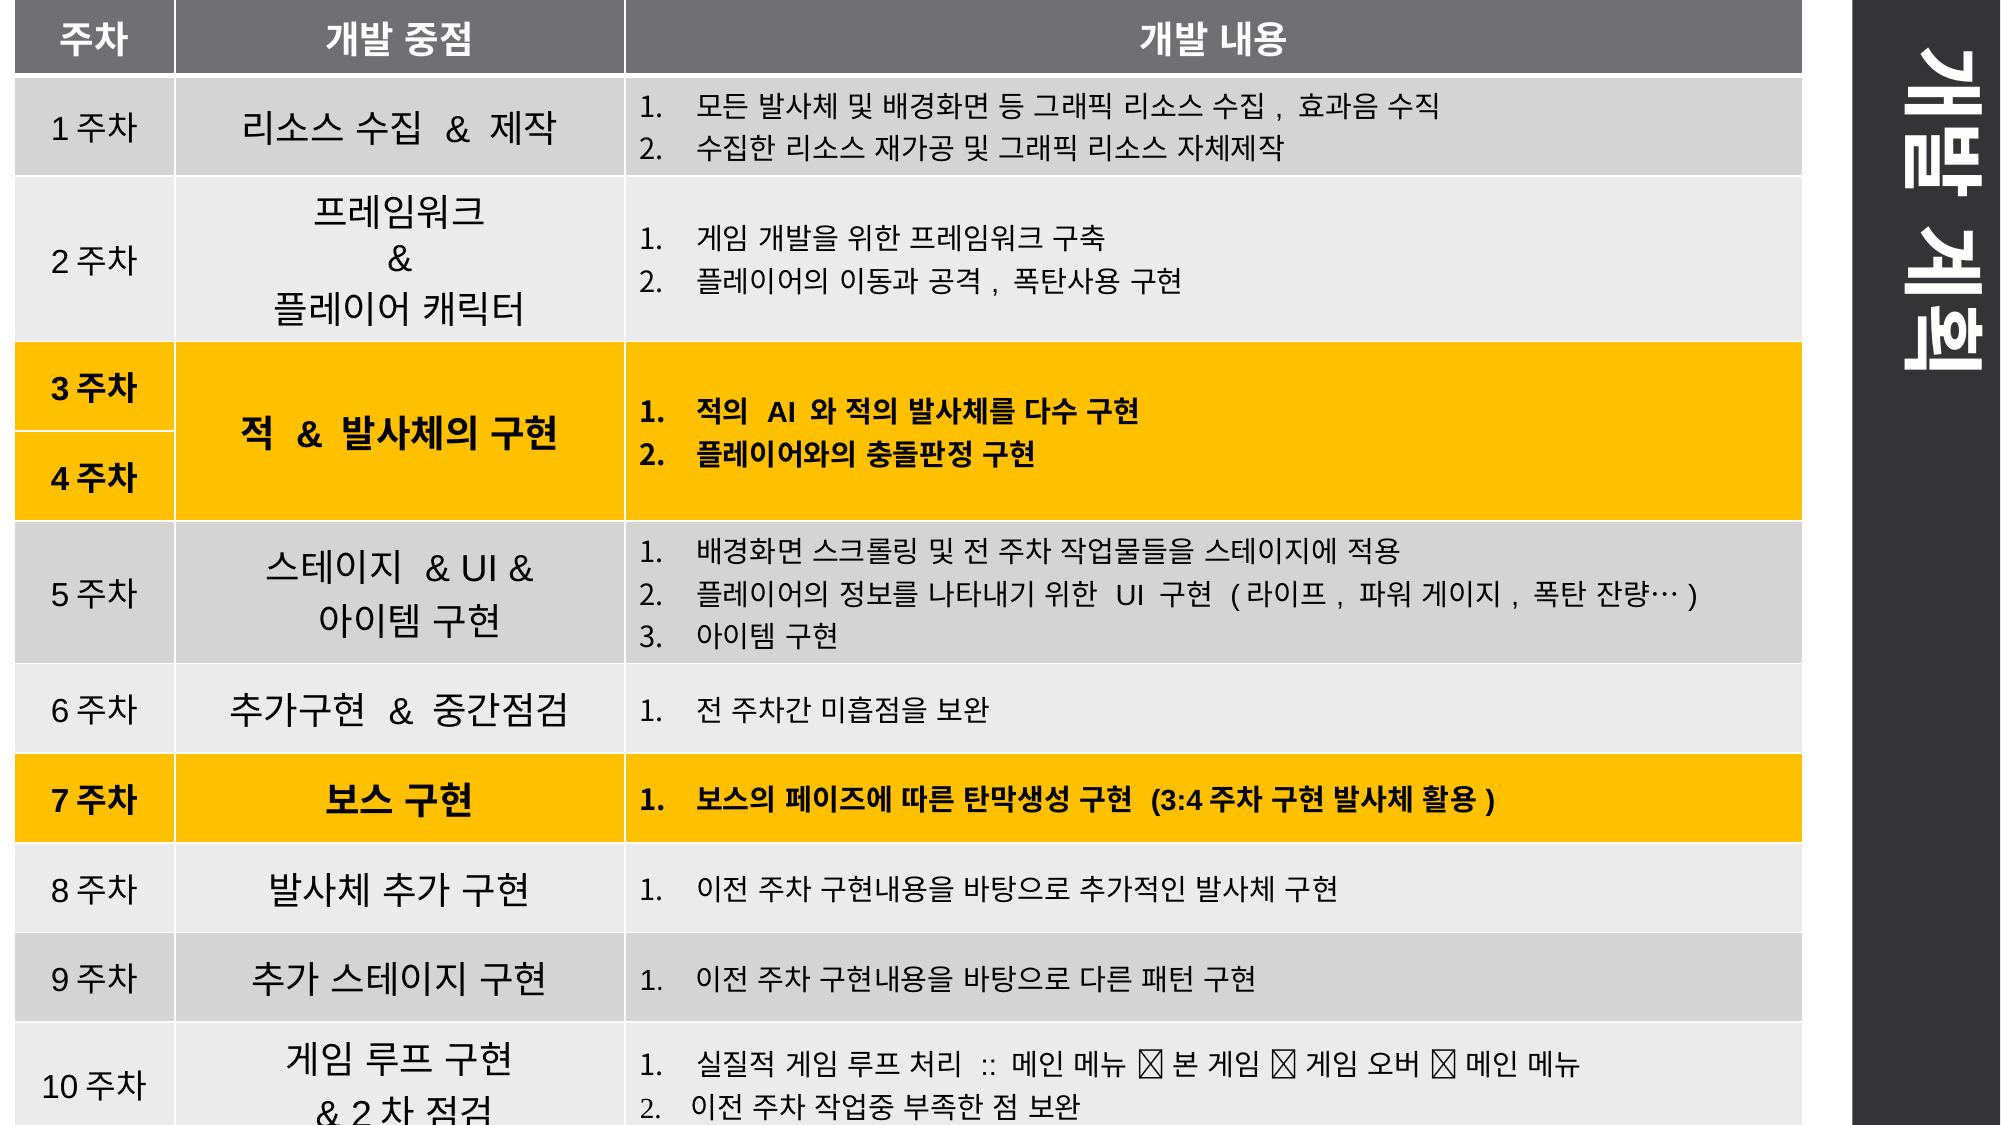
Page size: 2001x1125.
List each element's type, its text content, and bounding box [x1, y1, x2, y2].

table_cell 전 주차간 미흡점을 보완 [626, 664, 1802, 752]
table_cell 적의 AI 와 적의 발사체를 다수 구현 플레이어와의 충돌판정 구현 [626, 342, 1802, 520]
table_cell 2주차 [15, 177, 174, 341]
table_cell 적 & 발사체의 구현 [176, 342, 624, 520]
table_cell 보스의 페이즈에 따른 탄막생성 구현 (3:4주차 구현 발사체 활용) [626, 754, 1802, 842]
table_cell 보스 구현 [176, 754, 624, 842]
table_cell 리소스 수집 & 제작 [176, 78, 624, 175]
text_box 개발 계획 [1871, 30, 2000, 753]
table_header 개발 내용 [626, 0, 1802, 73]
table_cell 배경화면 스크롤링 및 전 주차 작업물들을 스테이지에 적용 플레이어의 정보를 나타내기 위한 UI 구현 (라이프, 파워 게이지, 폭탄 잔량…) 아이템 구현 [626, 522, 1802, 663]
table_cell 프레임워크 & 플레이어 캐릭터 [176, 177, 624, 341]
table_cell 7주차 [15, 754, 174, 842]
table_cell 게임 루프 구현 & 2차 점검 [176, 1023, 624, 1125]
table_cell 1. 이전 주차 구현내용을 바탕으로 다른 패턴 구현 [626, 933, 1802, 1021]
table_header 개발 중점 [176, 0, 624, 73]
table_cell 6주차 [15, 664, 174, 752]
table_cell 10주차 [15, 1023, 174, 1125]
table_cell 1주차 [15, 78, 174, 175]
table_cell 게임 개발을 위한 프레임워크 구축 플레이어의 이동과 공격, 폭탄사용 구현 [626, 177, 1802, 341]
table_cell 4주차 [15, 432, 174, 520]
table_cell 5주차 [15, 522, 174, 663]
table_cell 8주차 [15, 844, 174, 932]
table_cell 추가 스테이지 구현 [176, 933, 624, 1021]
table_cell 3주차 [15, 342, 174, 430]
table_cell 추가구현 & 중간점검 [176, 664, 624, 752]
table_cell 9주차 [15, 933, 174, 1021]
table_cell 이전 주차 구현내용을 바탕으로 추가적인 발사체 구현 [626, 844, 1802, 932]
table_header 주차 [15, 0, 174, 73]
table_cell 스테이지 & UI & 아이템 구현 [176, 522, 624, 663]
table_cell 실질적 게임 루프 처리 :: 메인 메뉴  본 게임  게임 오버  메인 메뉴 2. 이전 주차 작업중 부족한 점 보완 [626, 1023, 1802, 1125]
table_cell 발사체 추가 구현 [176, 844, 624, 932]
table_cell 모든 발사체 및 배경화면 등 그래픽 리소스 수집, 효과음 수직 수집한 리소스 재가공 및 그래픽 리소스 자체제작 [626, 78, 1802, 175]
